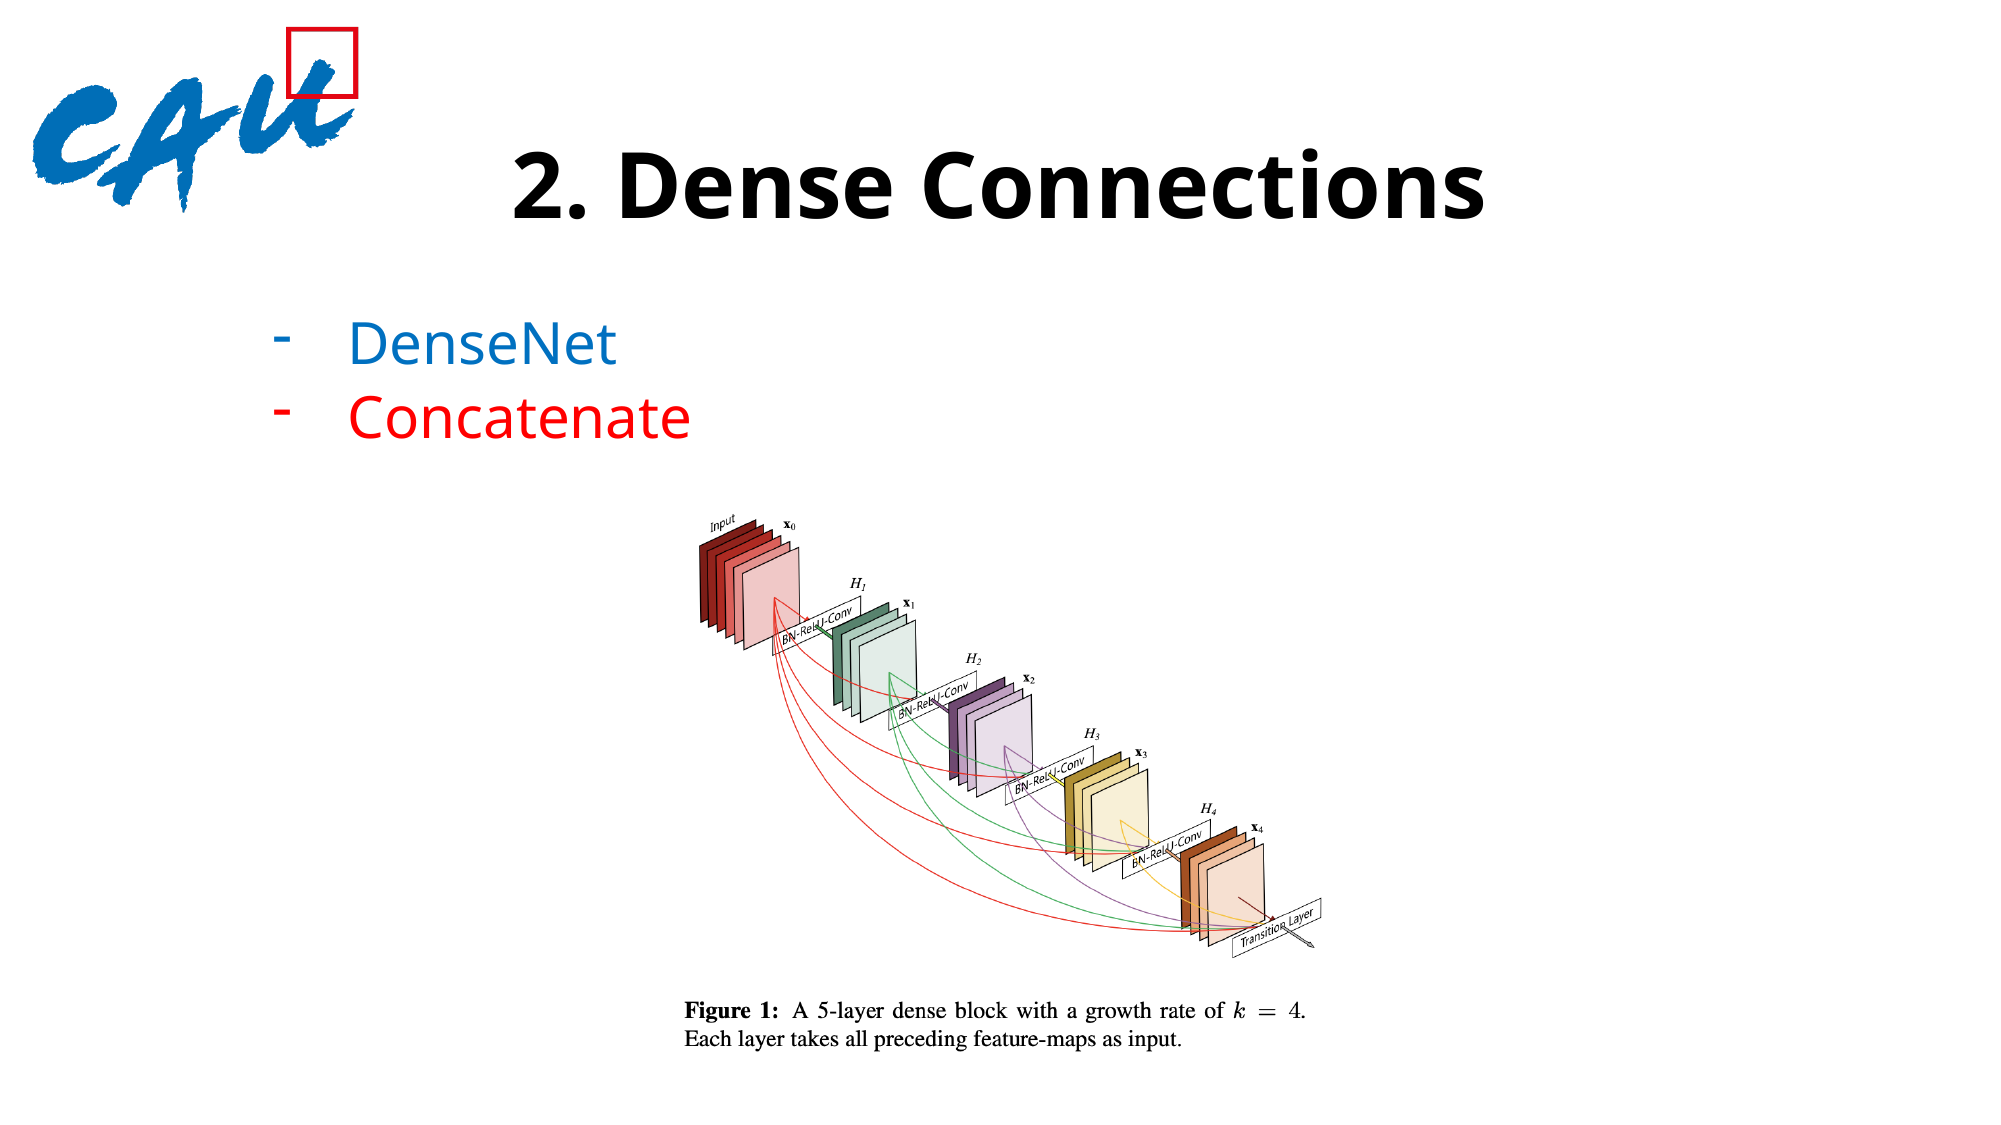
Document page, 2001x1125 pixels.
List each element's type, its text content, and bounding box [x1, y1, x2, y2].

picture [648, 497, 1352, 1071]
picture [29, 23, 361, 215]
subtitle 2. Dense Connections DenseNet Concatenate [182, 131, 1818, 1107]
